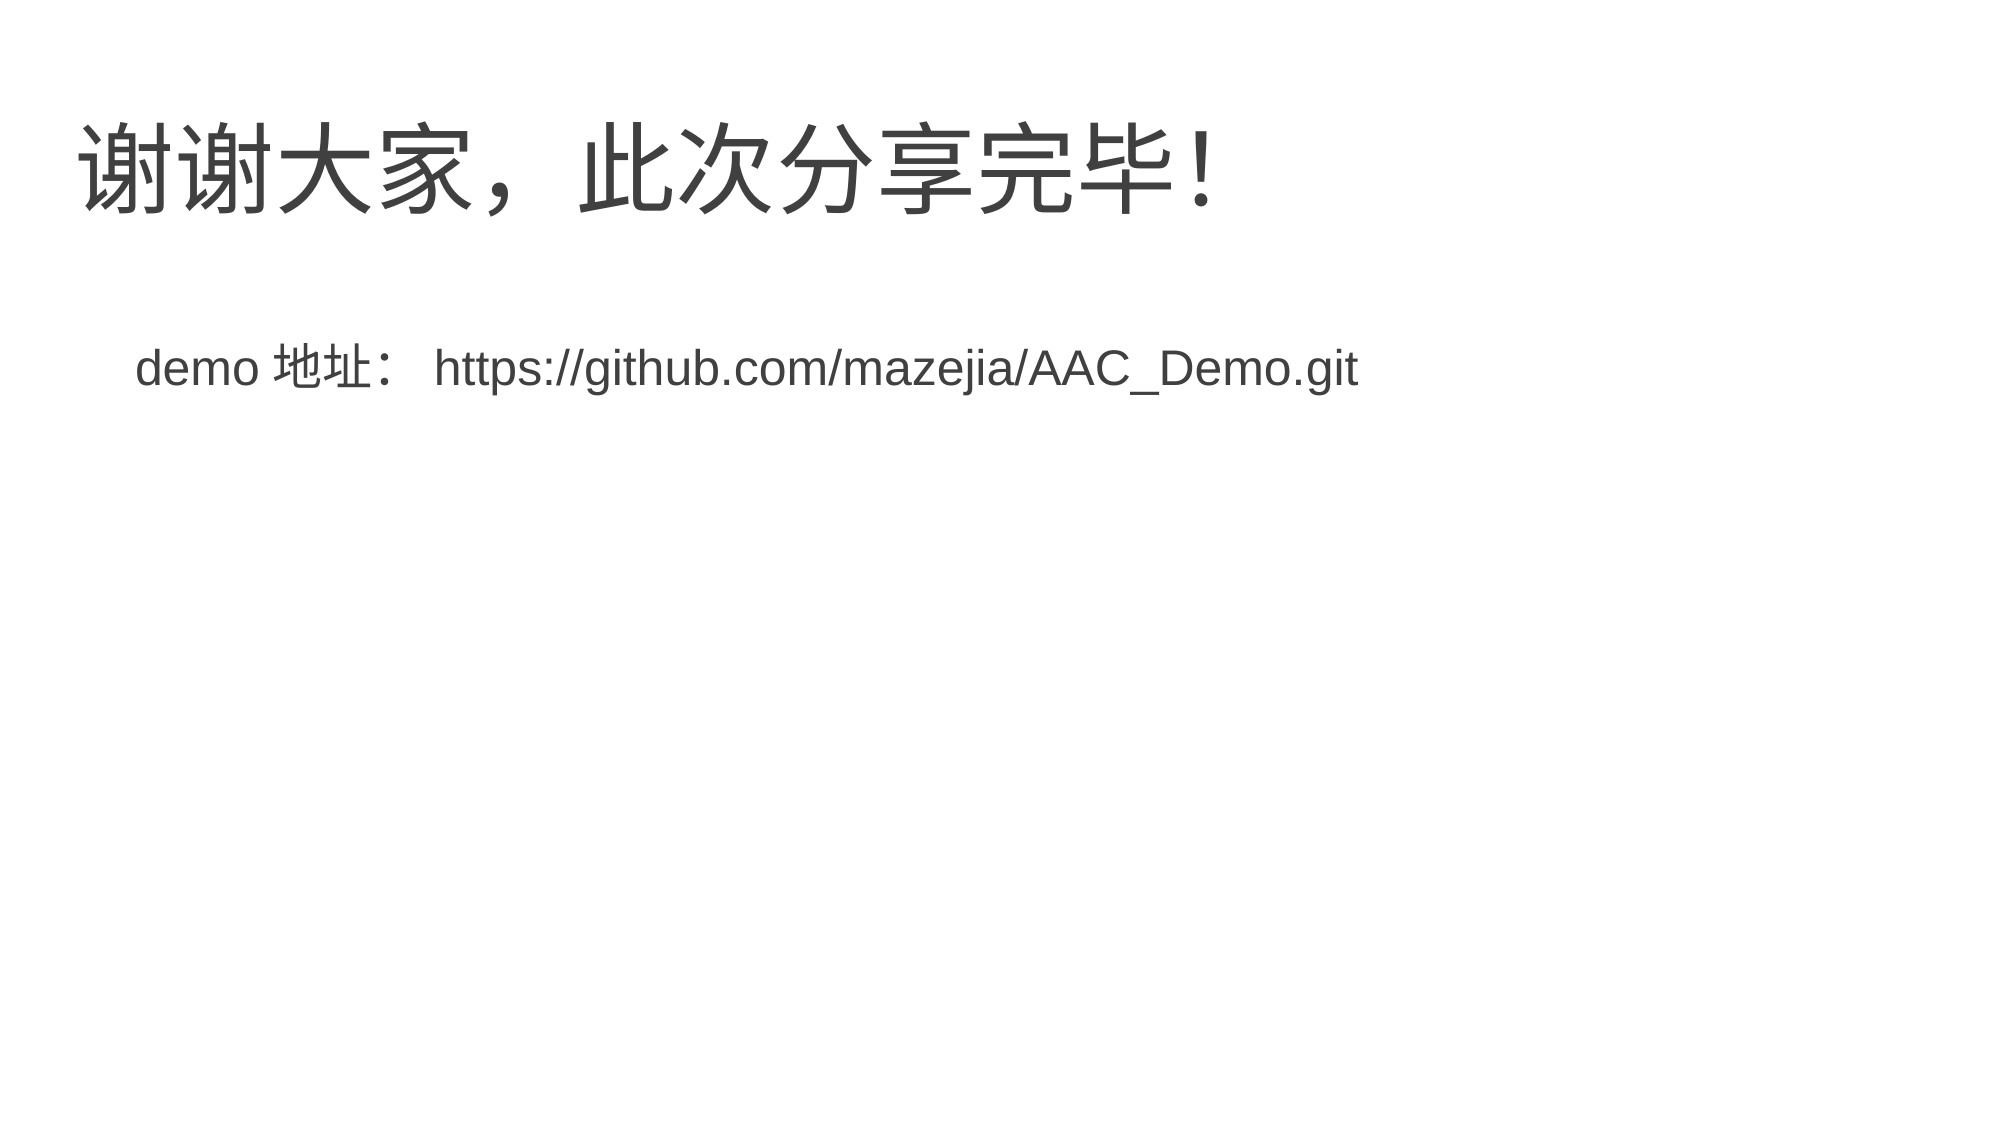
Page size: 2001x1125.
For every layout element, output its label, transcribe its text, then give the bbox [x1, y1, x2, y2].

title 谢谢大家，此次分享完毕！ [15, 97, 1338, 236]
text_box demo地址：https://github.com/mazejia/AAC_Demo.git [117, 296, 1440, 435]
